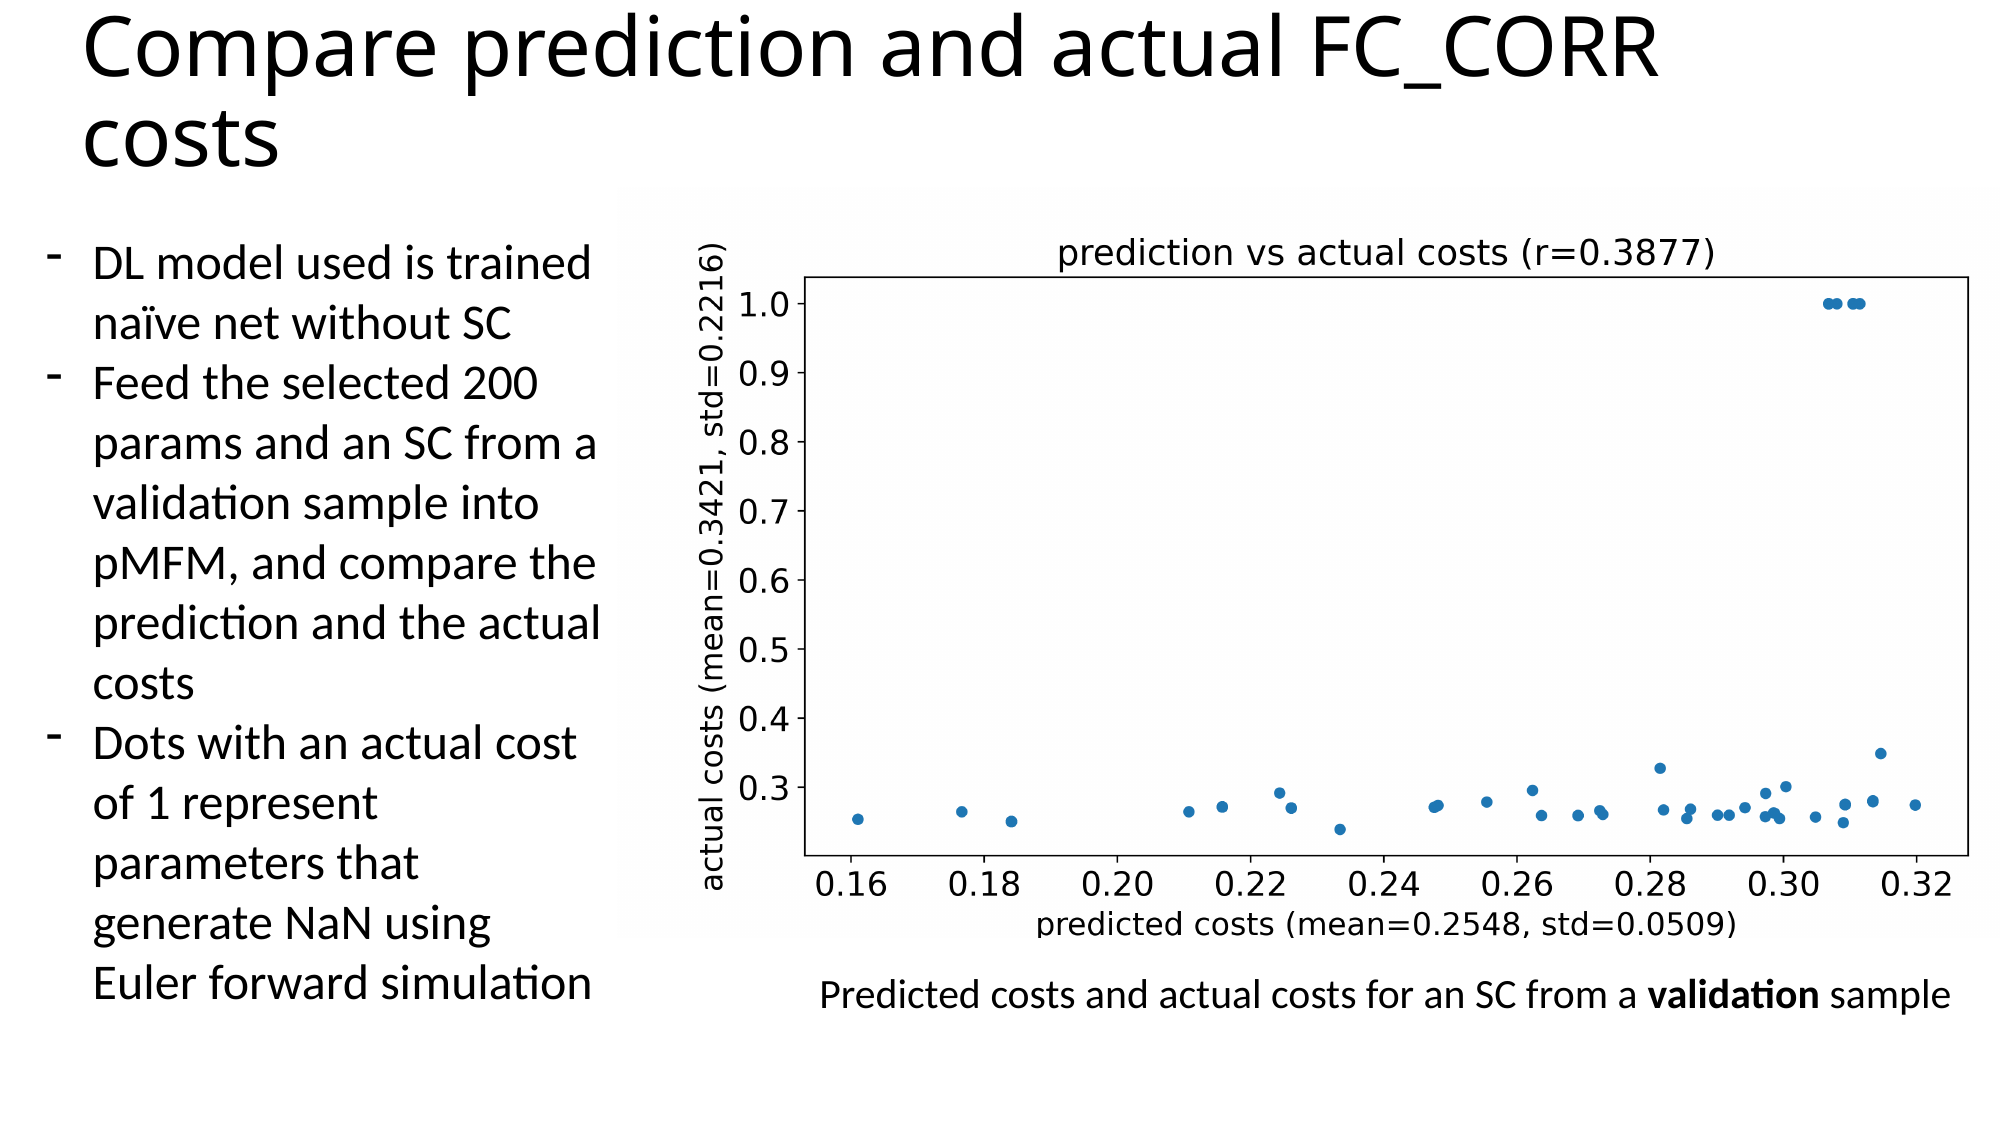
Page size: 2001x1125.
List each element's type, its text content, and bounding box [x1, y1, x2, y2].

text_box Predicted costs and actual costs for an SC from a validation sample [804, 959, 1976, 1024]
text_box DL model used is trained naïve net without SC Feed the selected 200 params and an SC from a validation sample into pMFM, and compare the prediction and the actual costs Dots with an actual cost of 1 represent parameters that generate NaN using Euler forward simulation [31, 222, 618, 1017]
picture [617, 187, 2000, 938]
title Compare prediction and actual FC_CORR costs [66, 10, 1834, 179]
